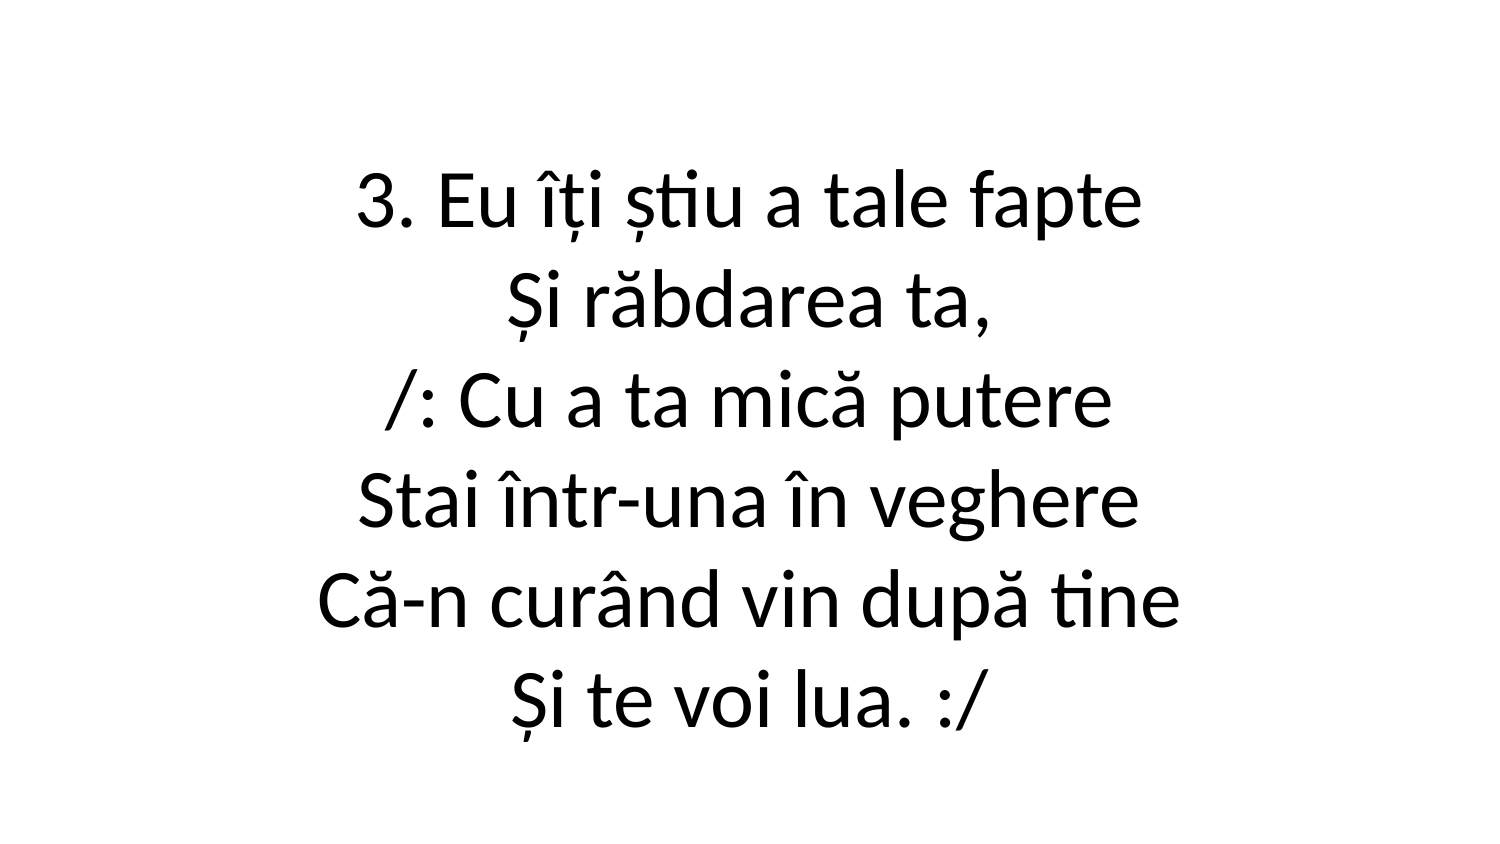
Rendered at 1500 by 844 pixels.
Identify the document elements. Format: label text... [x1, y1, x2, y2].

text_box 3. Eu îți știu a tale fapte Și răbdarea ta, /: Cu a ta mică putere Stai într-una în veghere Că-n curând vin după tine Și te voi lua. :/ [302, 92, 1198, 752]
